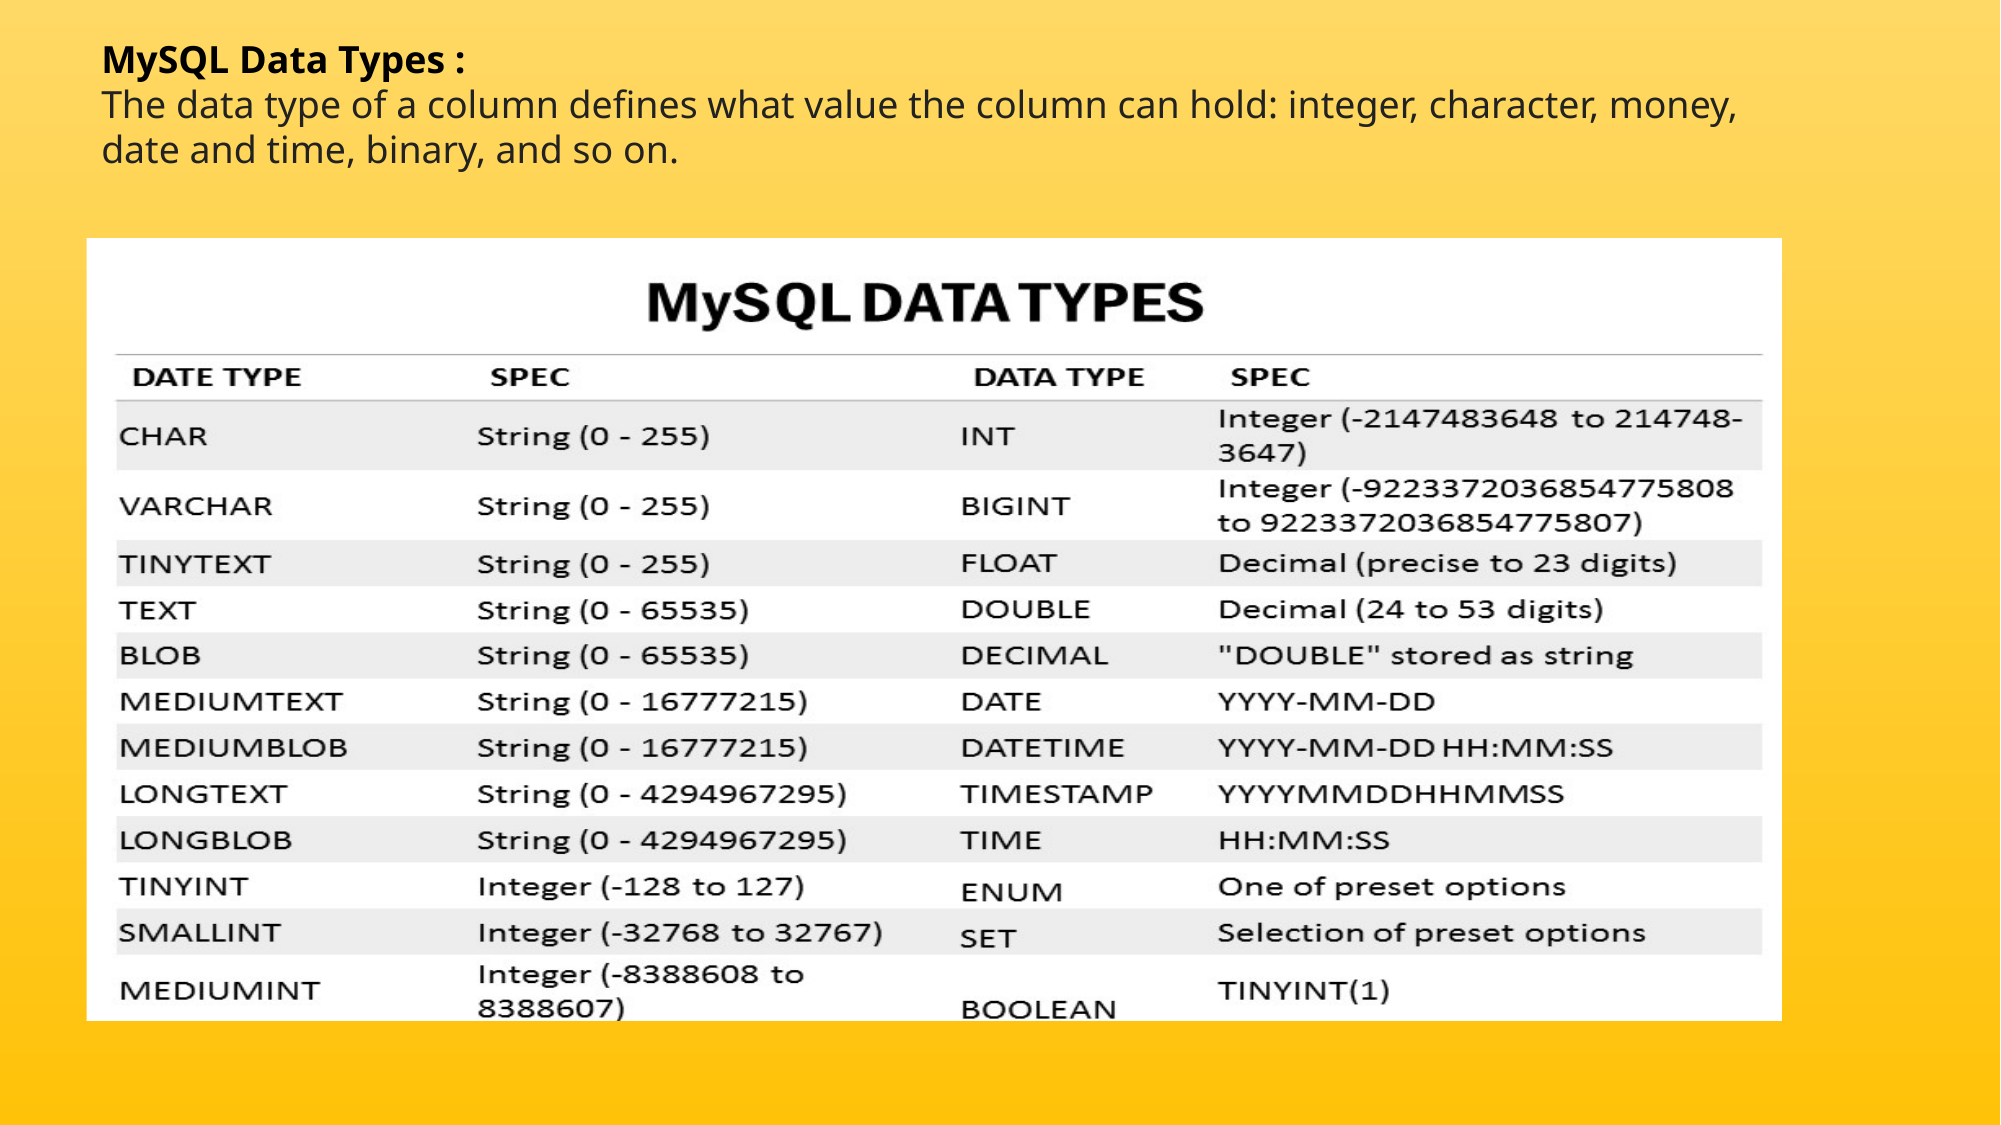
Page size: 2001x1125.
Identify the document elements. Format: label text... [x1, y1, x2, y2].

picture [86, 238, 1782, 1021]
text_box MySQL Data Types : The data type of a column defines what value the column can hold: integer, character, money, date and time, binary, and so on. [86, 28, 1837, 269]
